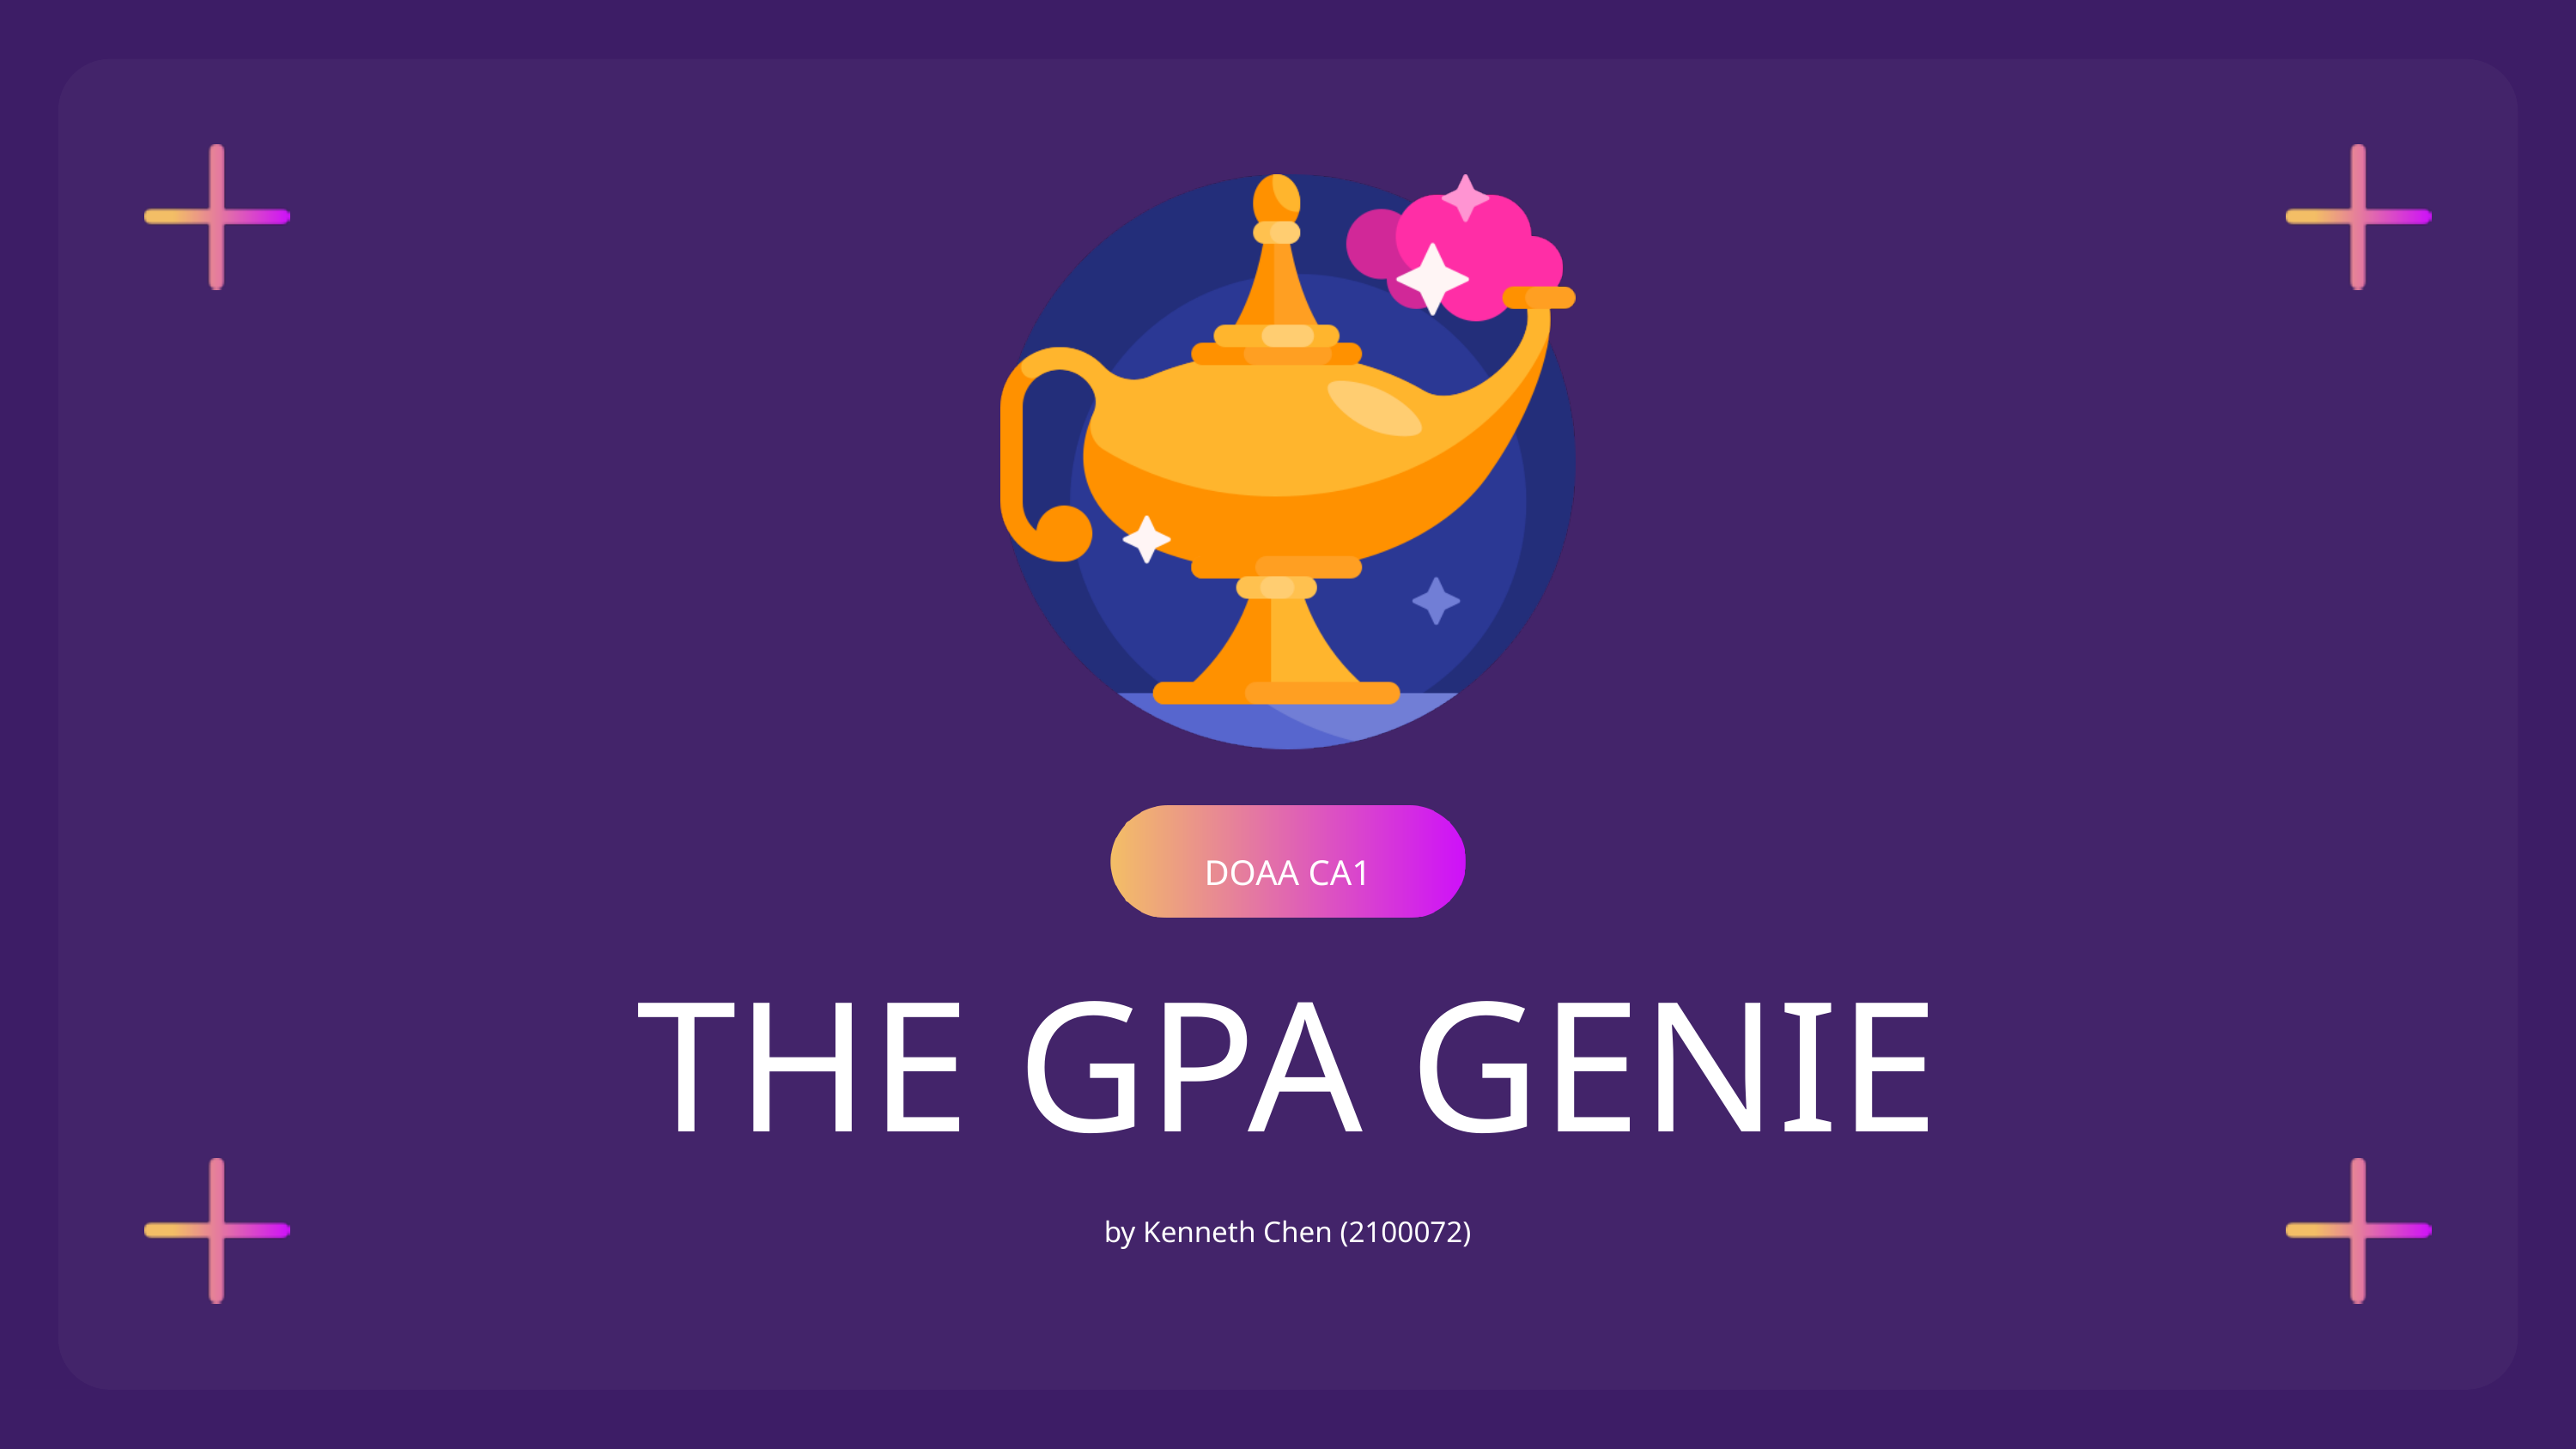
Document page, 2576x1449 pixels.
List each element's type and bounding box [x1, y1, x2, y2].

picture [2285, 1158, 2432, 1304]
picture [144, 144, 290, 290]
picture [144, 1158, 290, 1304]
text_box [58, 58, 2518, 1391]
picture [999, 174, 1577, 750]
picture [1109, 805, 1466, 918]
picture [2285, 144, 2432, 290]
